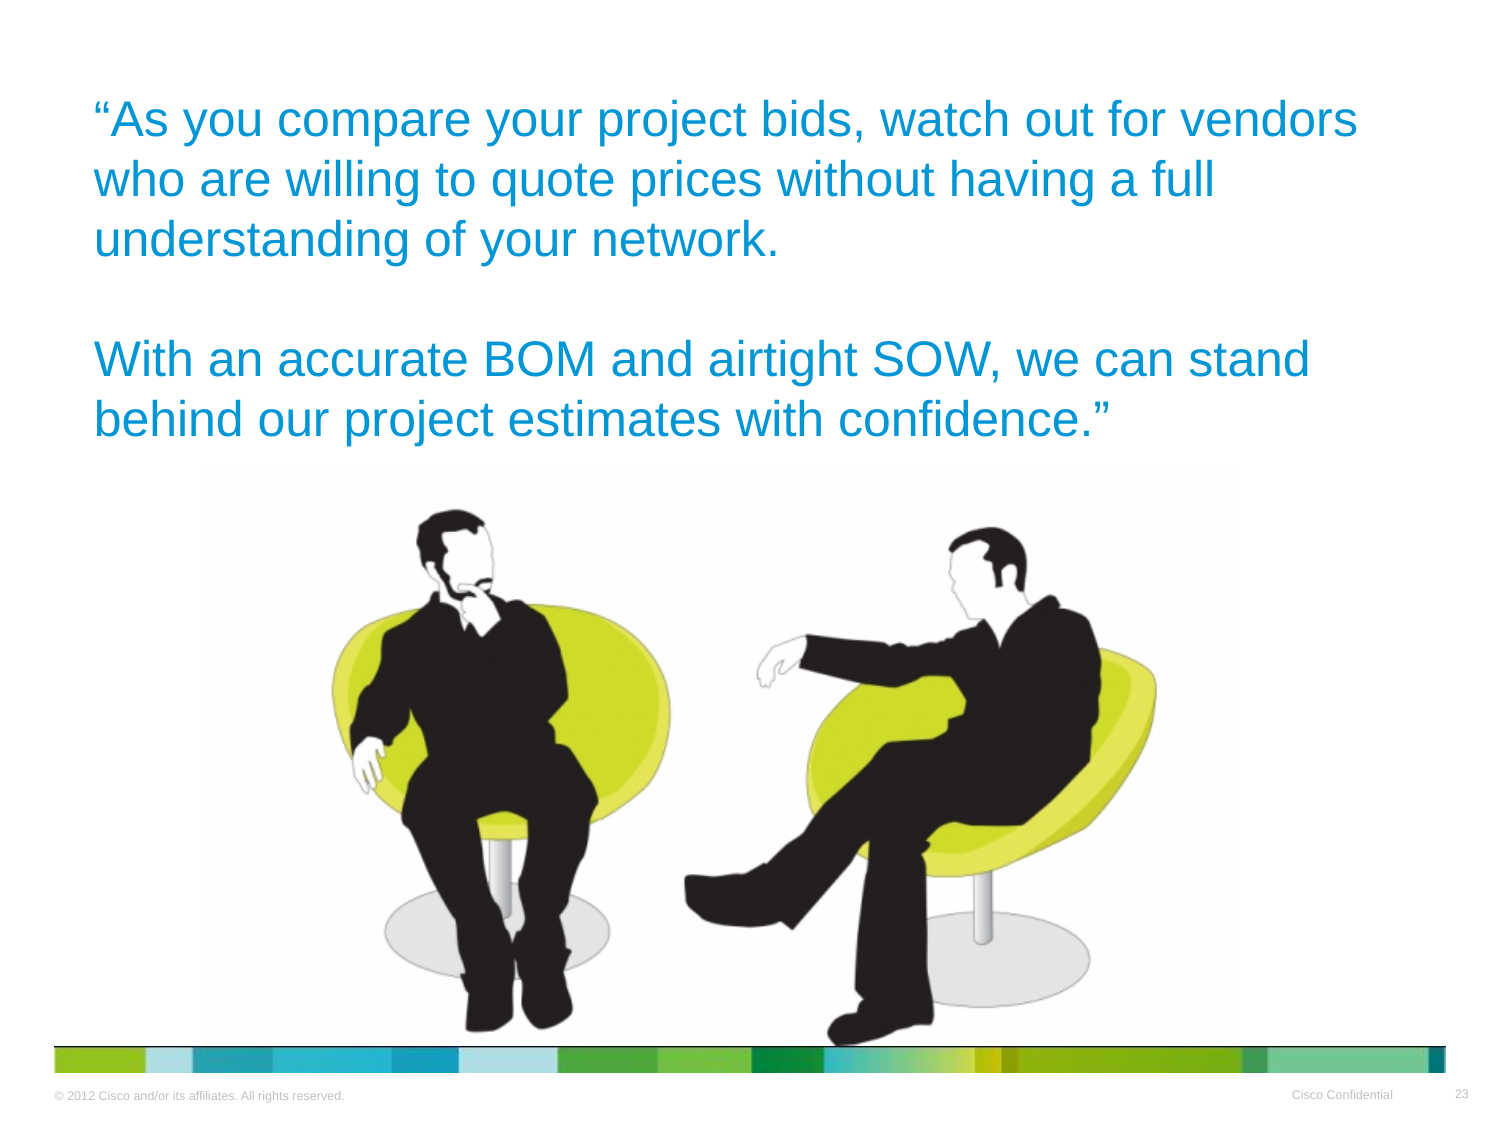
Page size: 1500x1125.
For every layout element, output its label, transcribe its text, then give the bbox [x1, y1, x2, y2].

text_box “As you compare your project bids, watch out for vendors who are willing to quote prices without having a full understanding of your network. With an accurate BOM and airtight SOW, we can stand behind our project estimates with confidence.” [79, 79, 1442, 454]
picture [54, 466, 1446, 1073]
